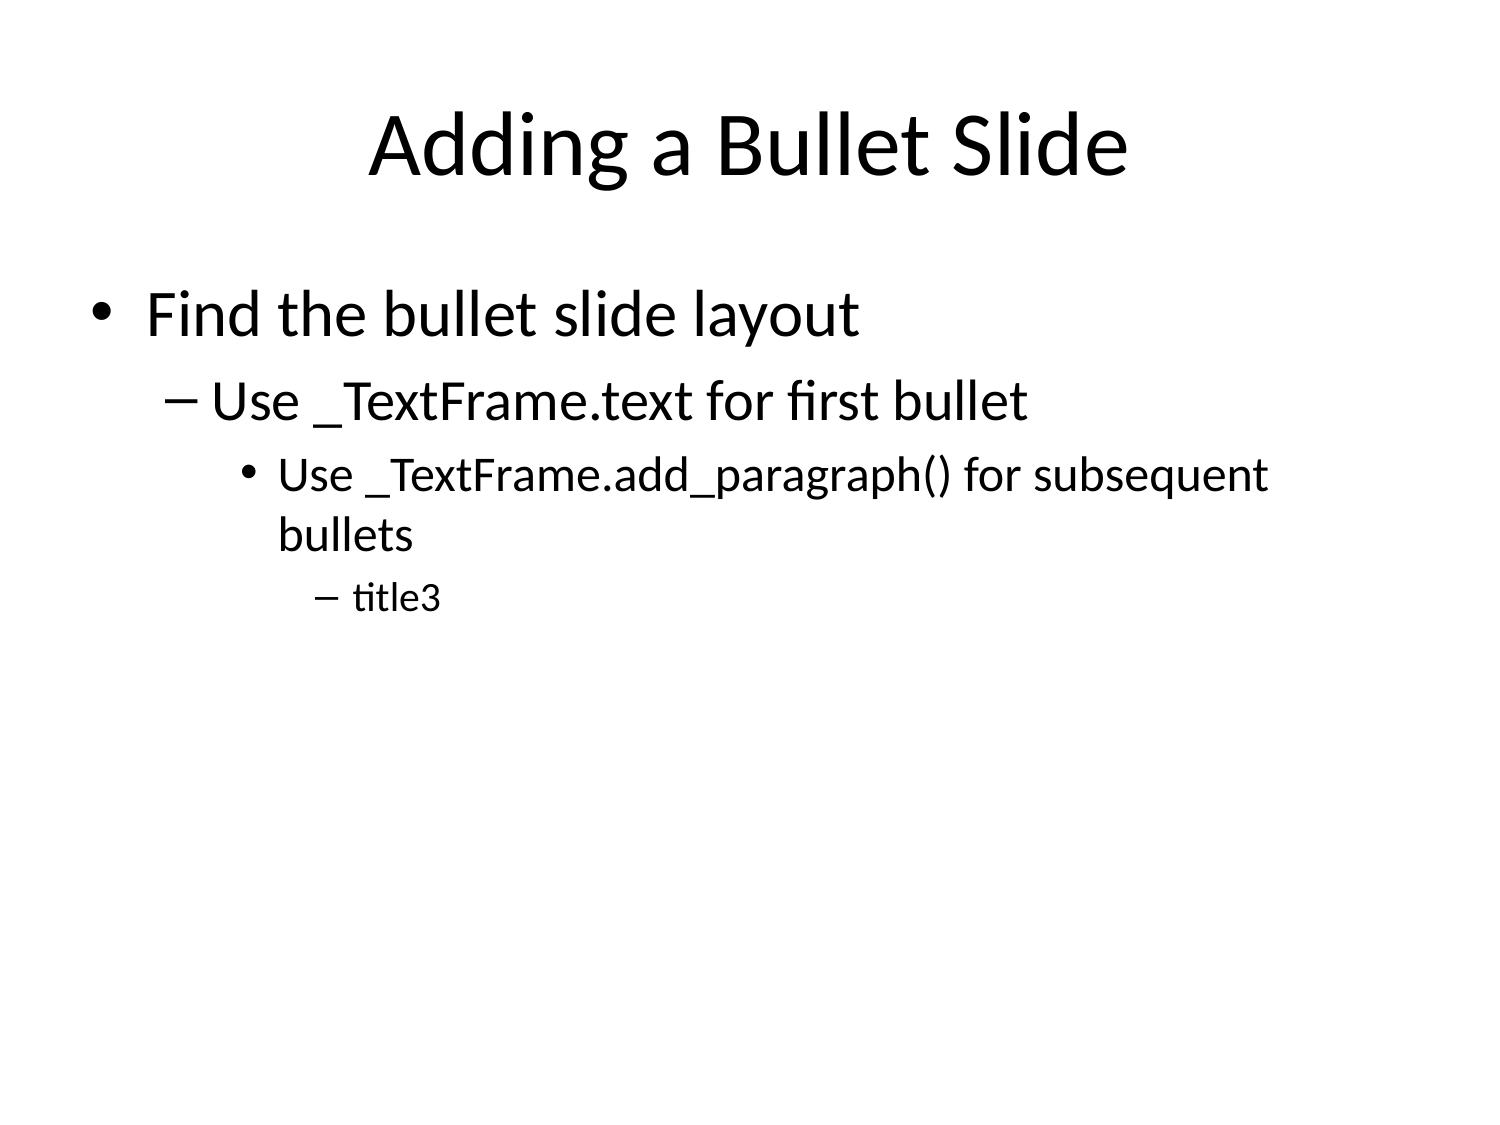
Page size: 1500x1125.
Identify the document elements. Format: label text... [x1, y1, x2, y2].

title Adding a Bullet Slide [75, 45, 1425, 233]
list Find the bullet slide layout Use _TextFrame.text for first bullet Use _TextFrame.add_paragraph() for subsequent bullets title3 [75, 262, 1425, 1005]
